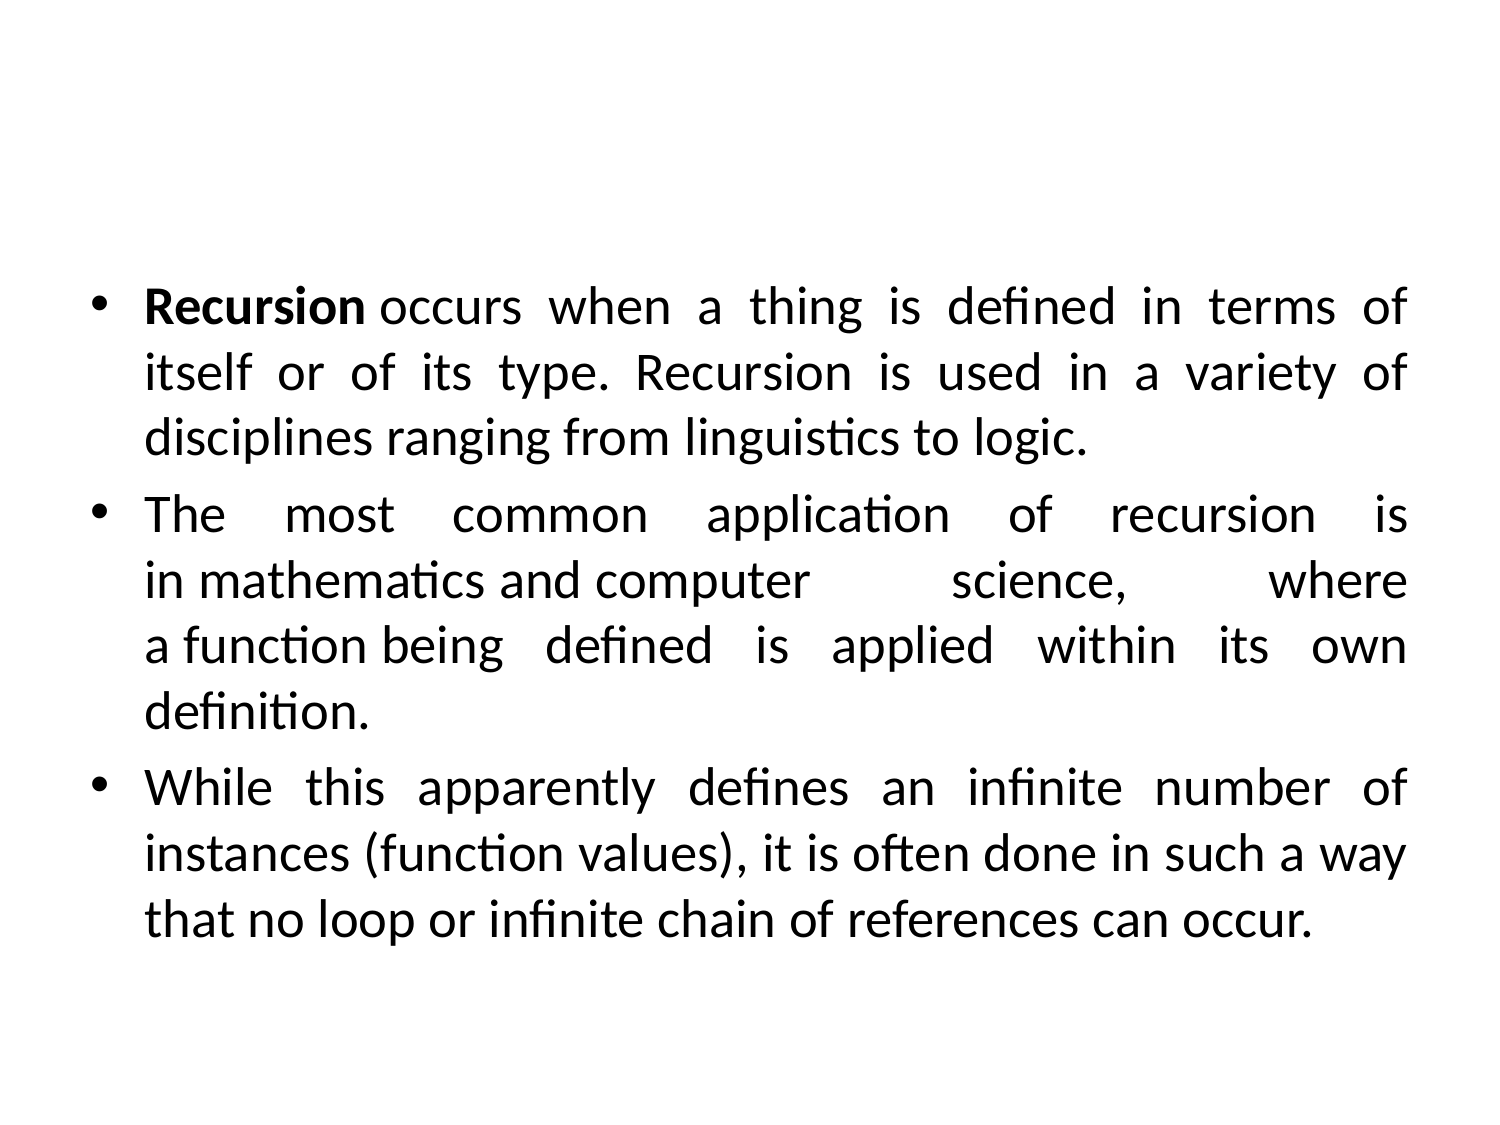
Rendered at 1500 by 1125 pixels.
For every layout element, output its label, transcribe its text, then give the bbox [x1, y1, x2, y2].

list Recursion occurs when a thing is defined in terms of itself or of its type. Recursion is used in a variety of disciplines ranging from linguistics to logic. The most common application of recursion is in mathematics and computer science, where a function being defined is applied within its own definition. While this apparently defines an infinite number of instances (function values), it is often done in such a way that no loop or infinite chain of references can occur. [75, 262, 1425, 1005]
